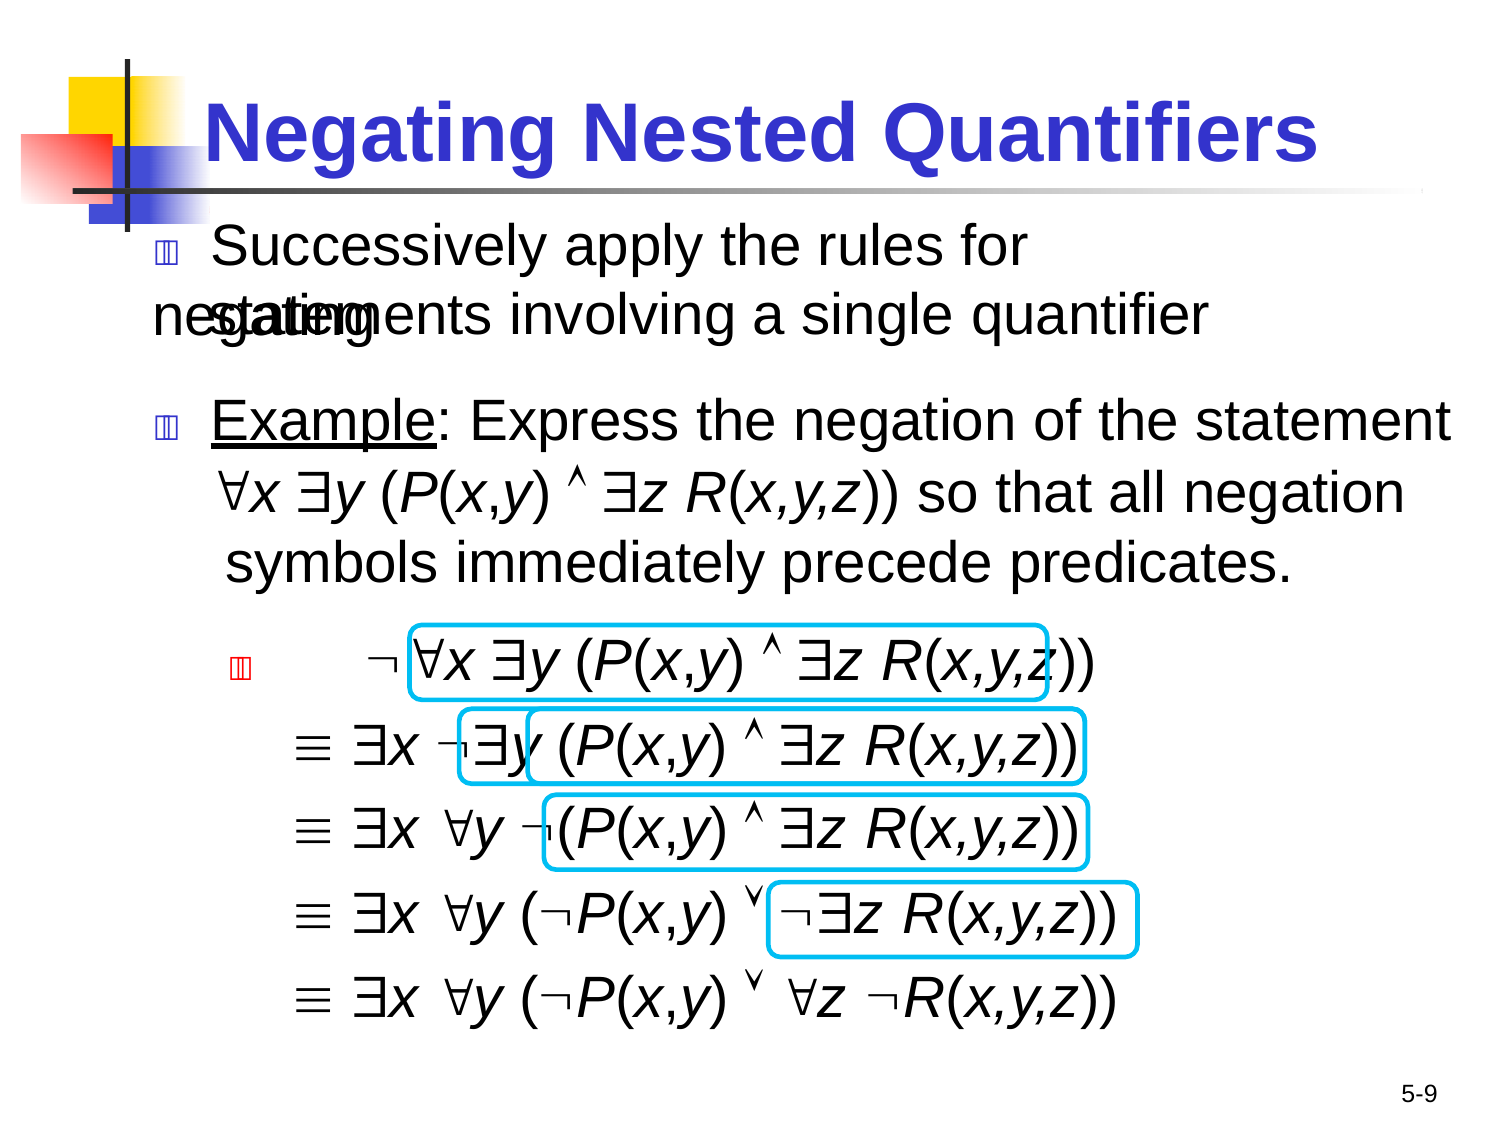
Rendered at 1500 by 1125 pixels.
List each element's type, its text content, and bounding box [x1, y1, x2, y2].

title Negating Nested Quantifiers [14, 75, 1486, 266]
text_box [20, 58, 1423, 233]
text_box statements involving a single quantifier  Example: Express the negation of the statement x y (P(x,y)  z R(x,y,z)) so that all negation symbols immediately precede predicates.  x y (P(x,y)  z R(x,y,z))  x y (P(x,y)  z R(x,y,z))  x y (P(x,y)  z R(x,y,z))  x y (P(x,y)  z R(x,y,z))  x y (P(x,y)  z R(x,y,z)) [150, 266, 1453, 1029]
slide_number 5-9 [1399, 1078, 1458, 1125]
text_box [407, 622, 1091, 873]
text_box [768, 882, 1138, 958]
